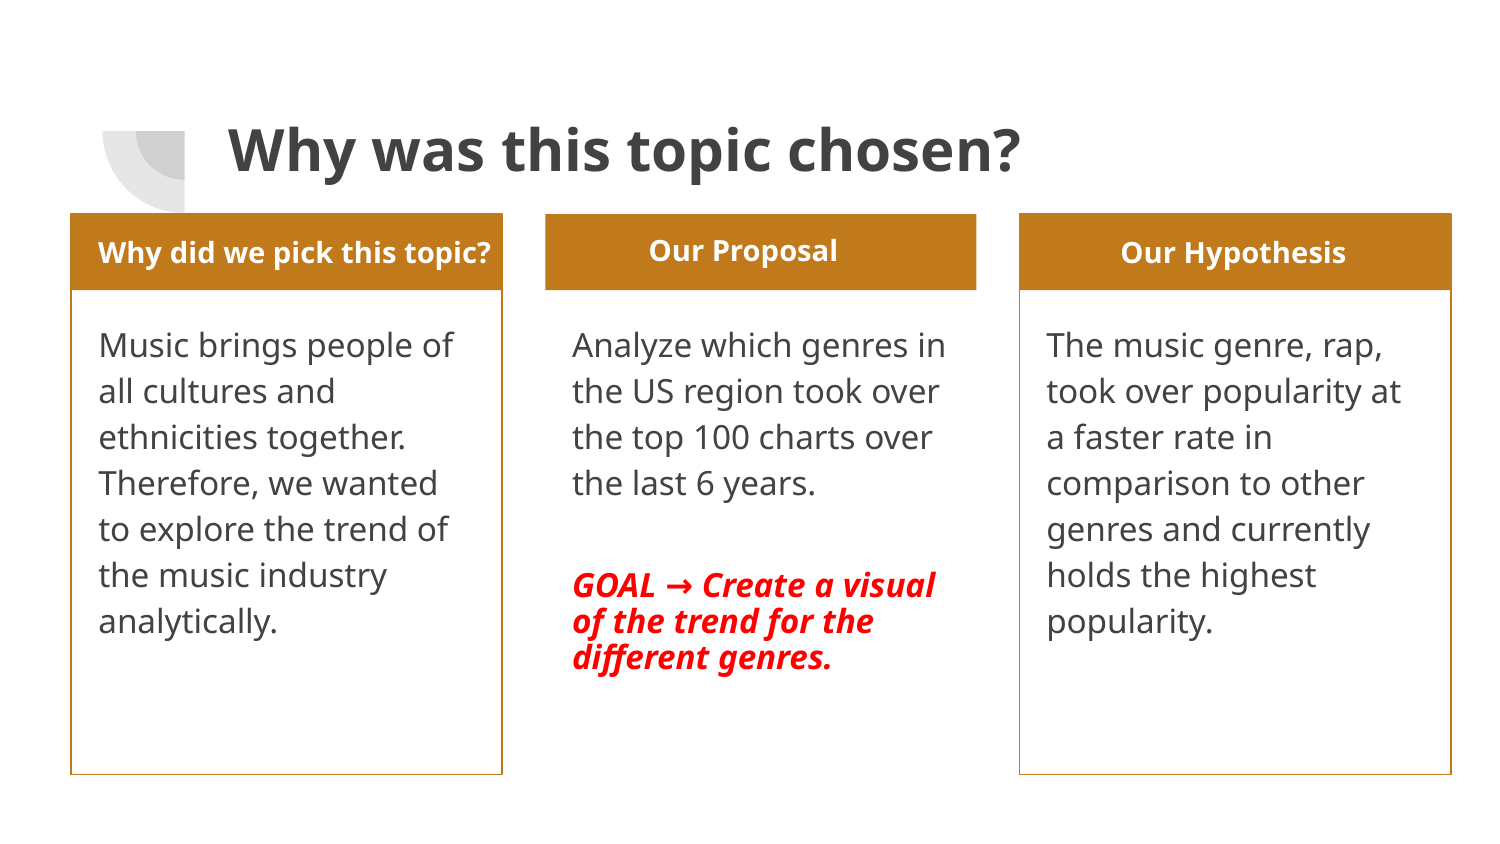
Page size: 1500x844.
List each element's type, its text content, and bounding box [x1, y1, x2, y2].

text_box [1018, 213, 1452, 775]
list Analyze which genres in the US region took over the top 100 charts over the last 6 years. GOAL → Create a visual of the trend for the different genres. [557, 303, 964, 762]
text_box [545, 214, 977, 291]
title Why was this topic chosen? [213, 98, 1368, 192]
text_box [70, 213, 503, 775]
text_box Our Proposal [544, 217, 943, 271]
